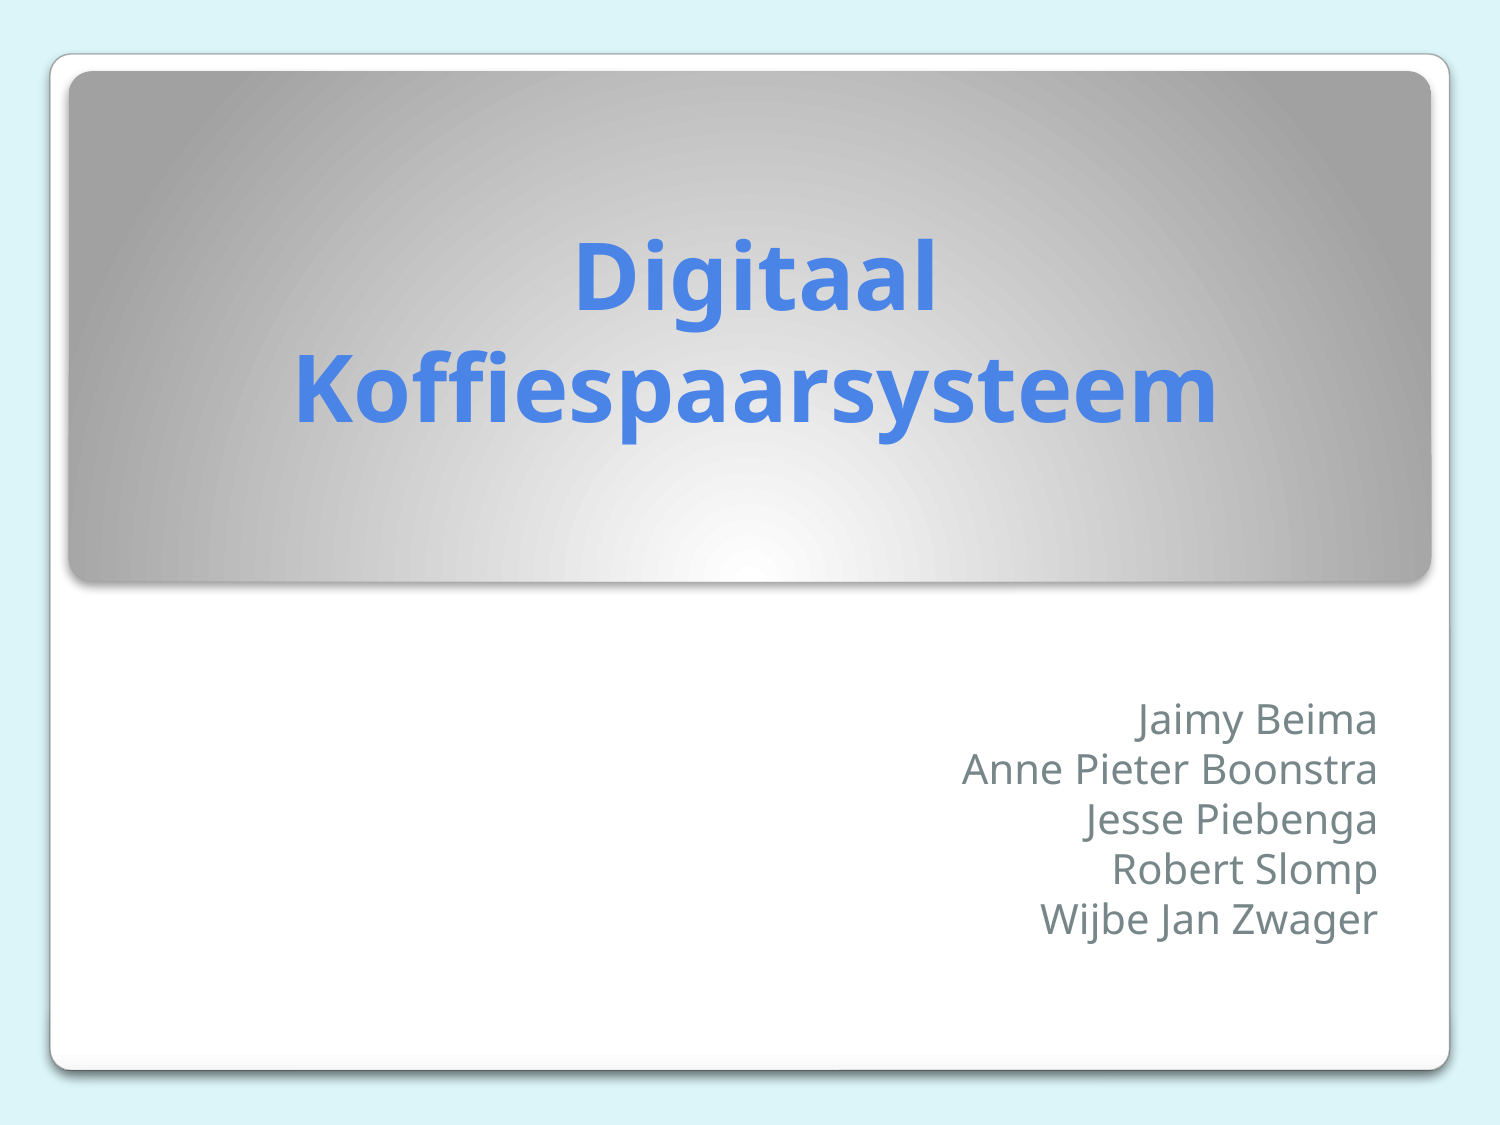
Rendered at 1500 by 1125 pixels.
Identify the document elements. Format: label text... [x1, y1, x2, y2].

subtitle Jaimy Beima Anne Pieter Boonstra Jesse Piebenga Robert Slomp Wijbe Jan Zwager [118, 692, 1394, 993]
title Digitaal Koffiespaarsysteem [118, 149, 1394, 449]
